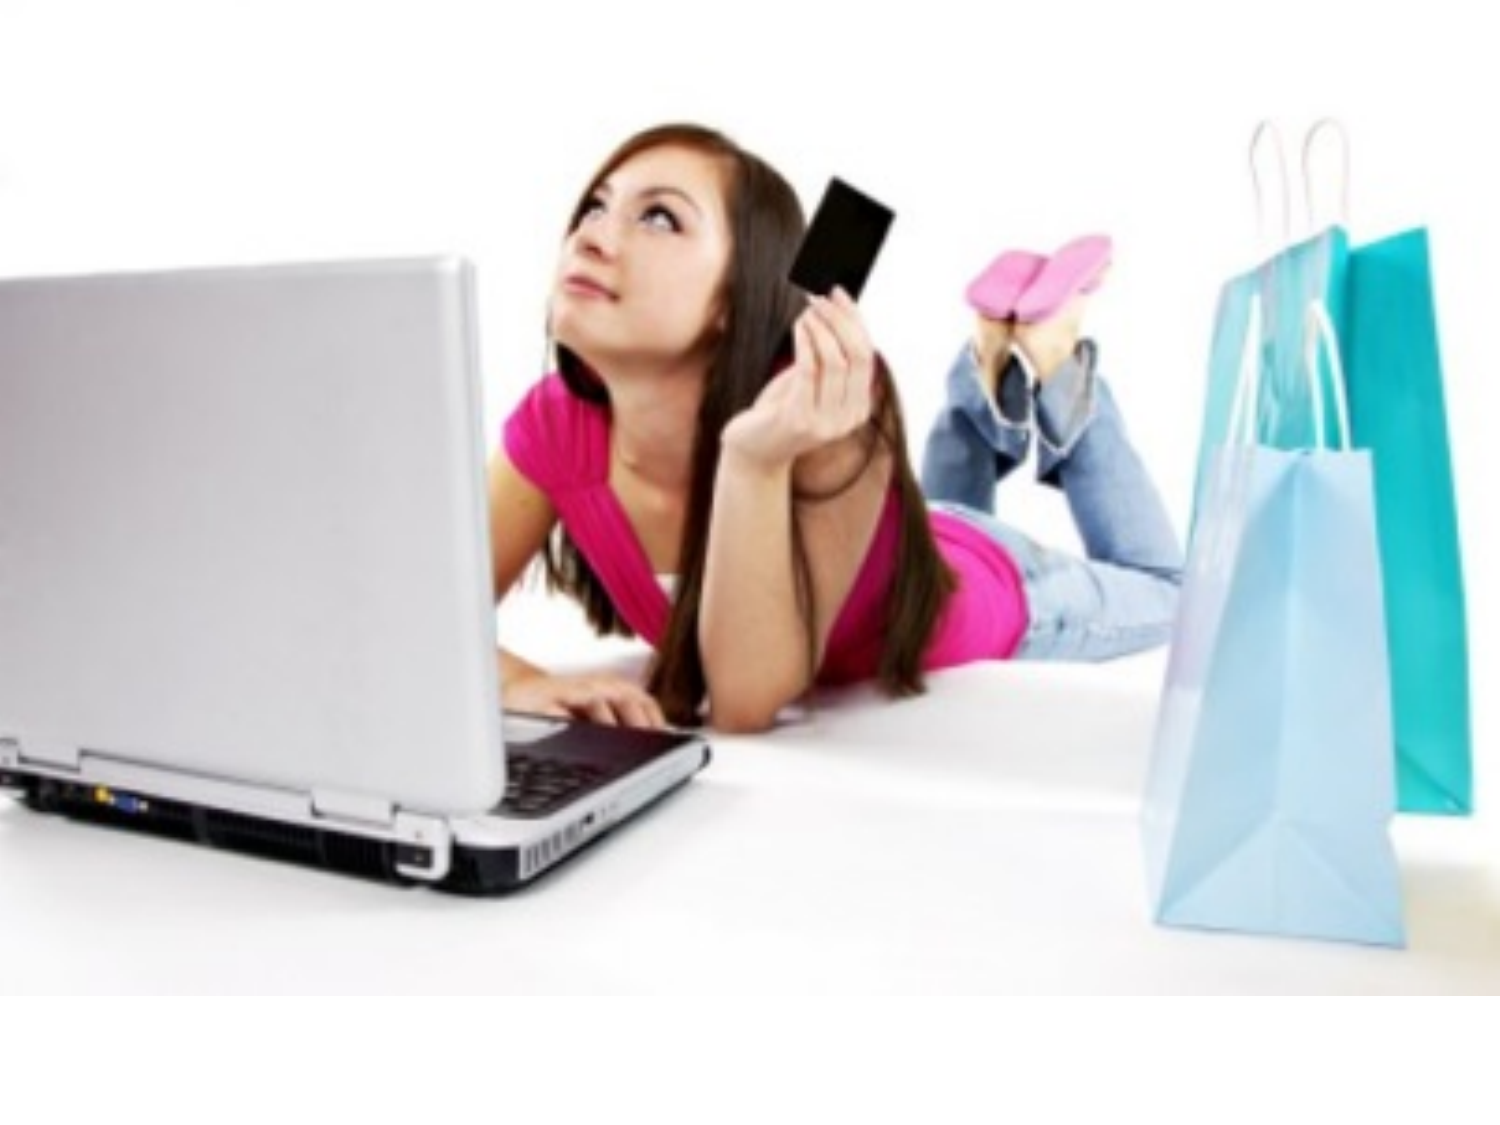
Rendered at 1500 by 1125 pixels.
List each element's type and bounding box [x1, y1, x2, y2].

list [0, 0, 1500, 996]
